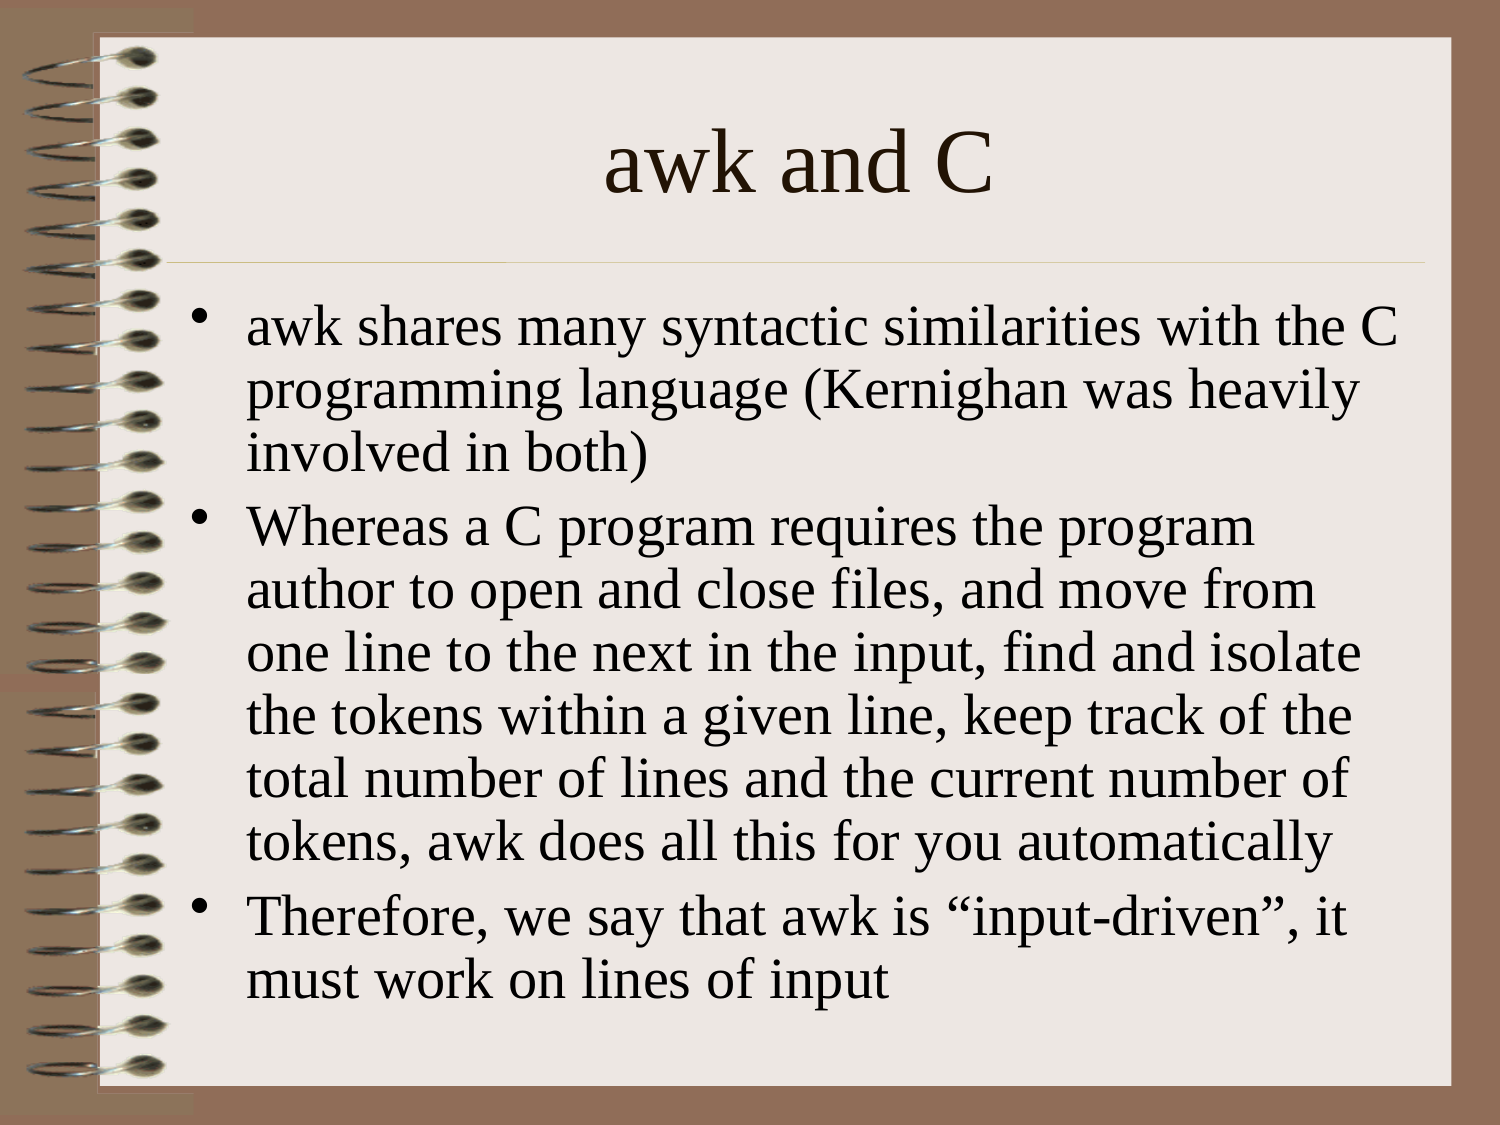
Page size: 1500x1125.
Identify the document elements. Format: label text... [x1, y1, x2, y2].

picture [0, 692, 194, 1115]
picture [0, 8, 194, 674]
title awk and C [174, 62, 1426, 251]
list awk shares many syntactic similarities with the C programming language (Kernighan was heavily involved in both) Whereas a C program requires the program author to open and close files, and move from one line to the next in the input, find and isolate the tokens within a given line, keep track of the total number of lines and the current number of tokens, awk does all this for you automatically Therefore, we say that awk is “input-driven”, it must work on lines of input [174, 287, 1426, 963]
